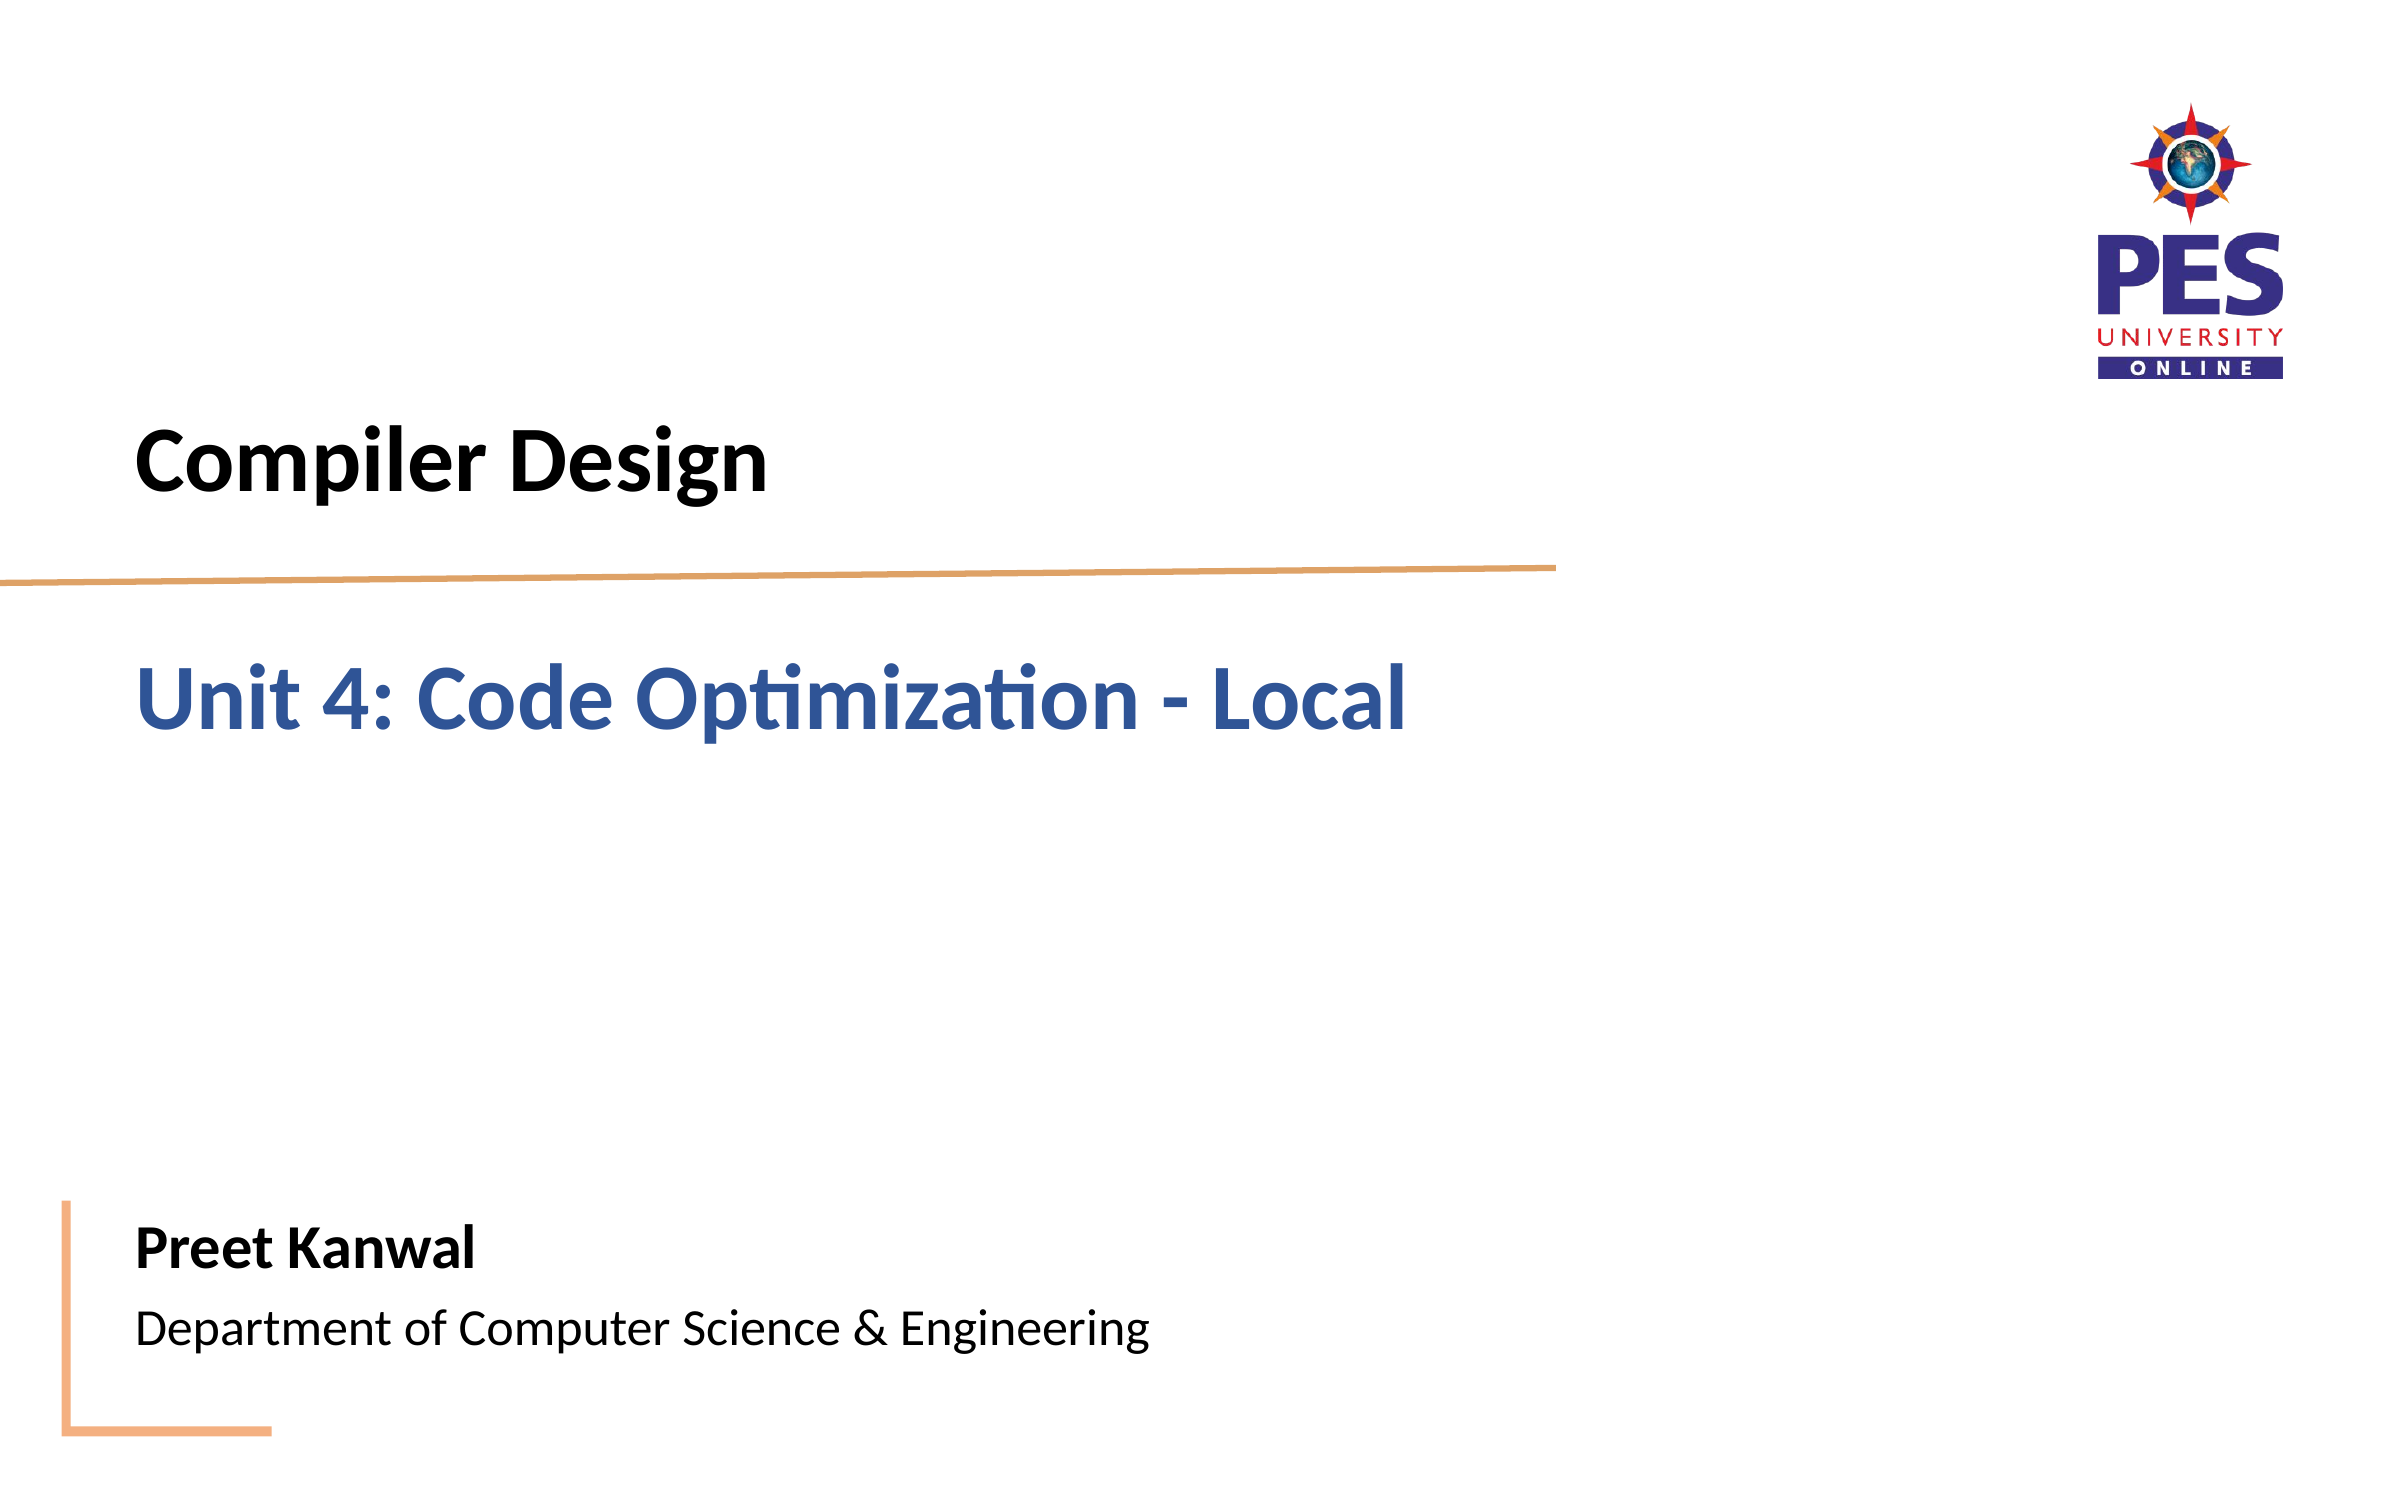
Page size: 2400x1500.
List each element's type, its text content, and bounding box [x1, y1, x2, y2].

text_box Unit 4: Code Optimization - Local [132, 633, 1412, 749]
text_box Preet Kanwal Department of Computer Science & Engineering [132, 1189, 1154, 1356]
picture [2098, 102, 2283, 379]
title Compiler Design [132, 576, 773, 633]
title Compiler Design [132, 396, 773, 581]
text_box [61, 1200, 272, 1437]
